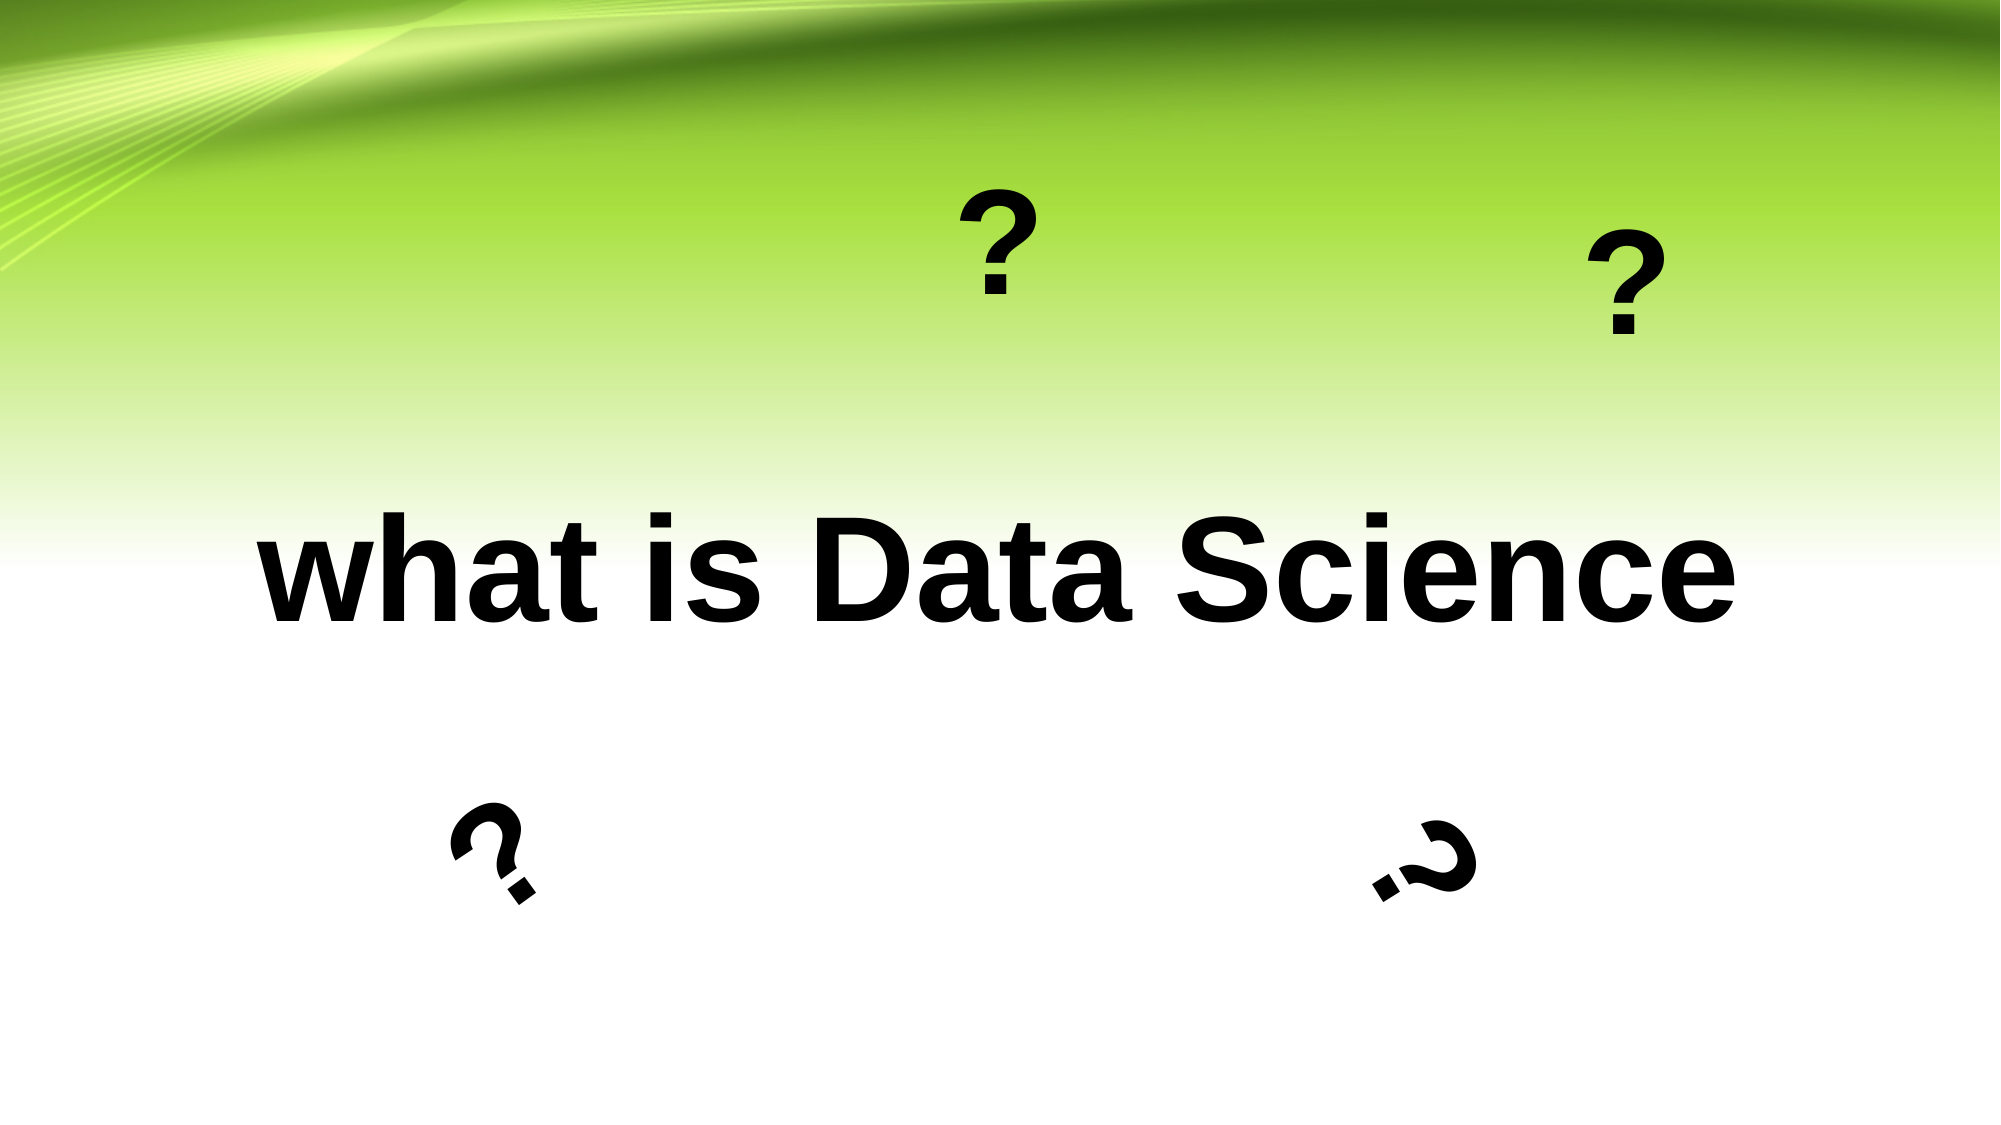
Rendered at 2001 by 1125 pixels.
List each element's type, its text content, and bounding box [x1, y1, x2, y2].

text_box ? [939, 136, 1061, 332]
text_box ? [388, 734, 602, 964]
picture [0, 0, 2000, 1125]
text_box ? [1566, 177, 1689, 373]
text_box ? [1315, 761, 1546, 968]
text_box what is Data Science [242, 464, 1758, 659]
